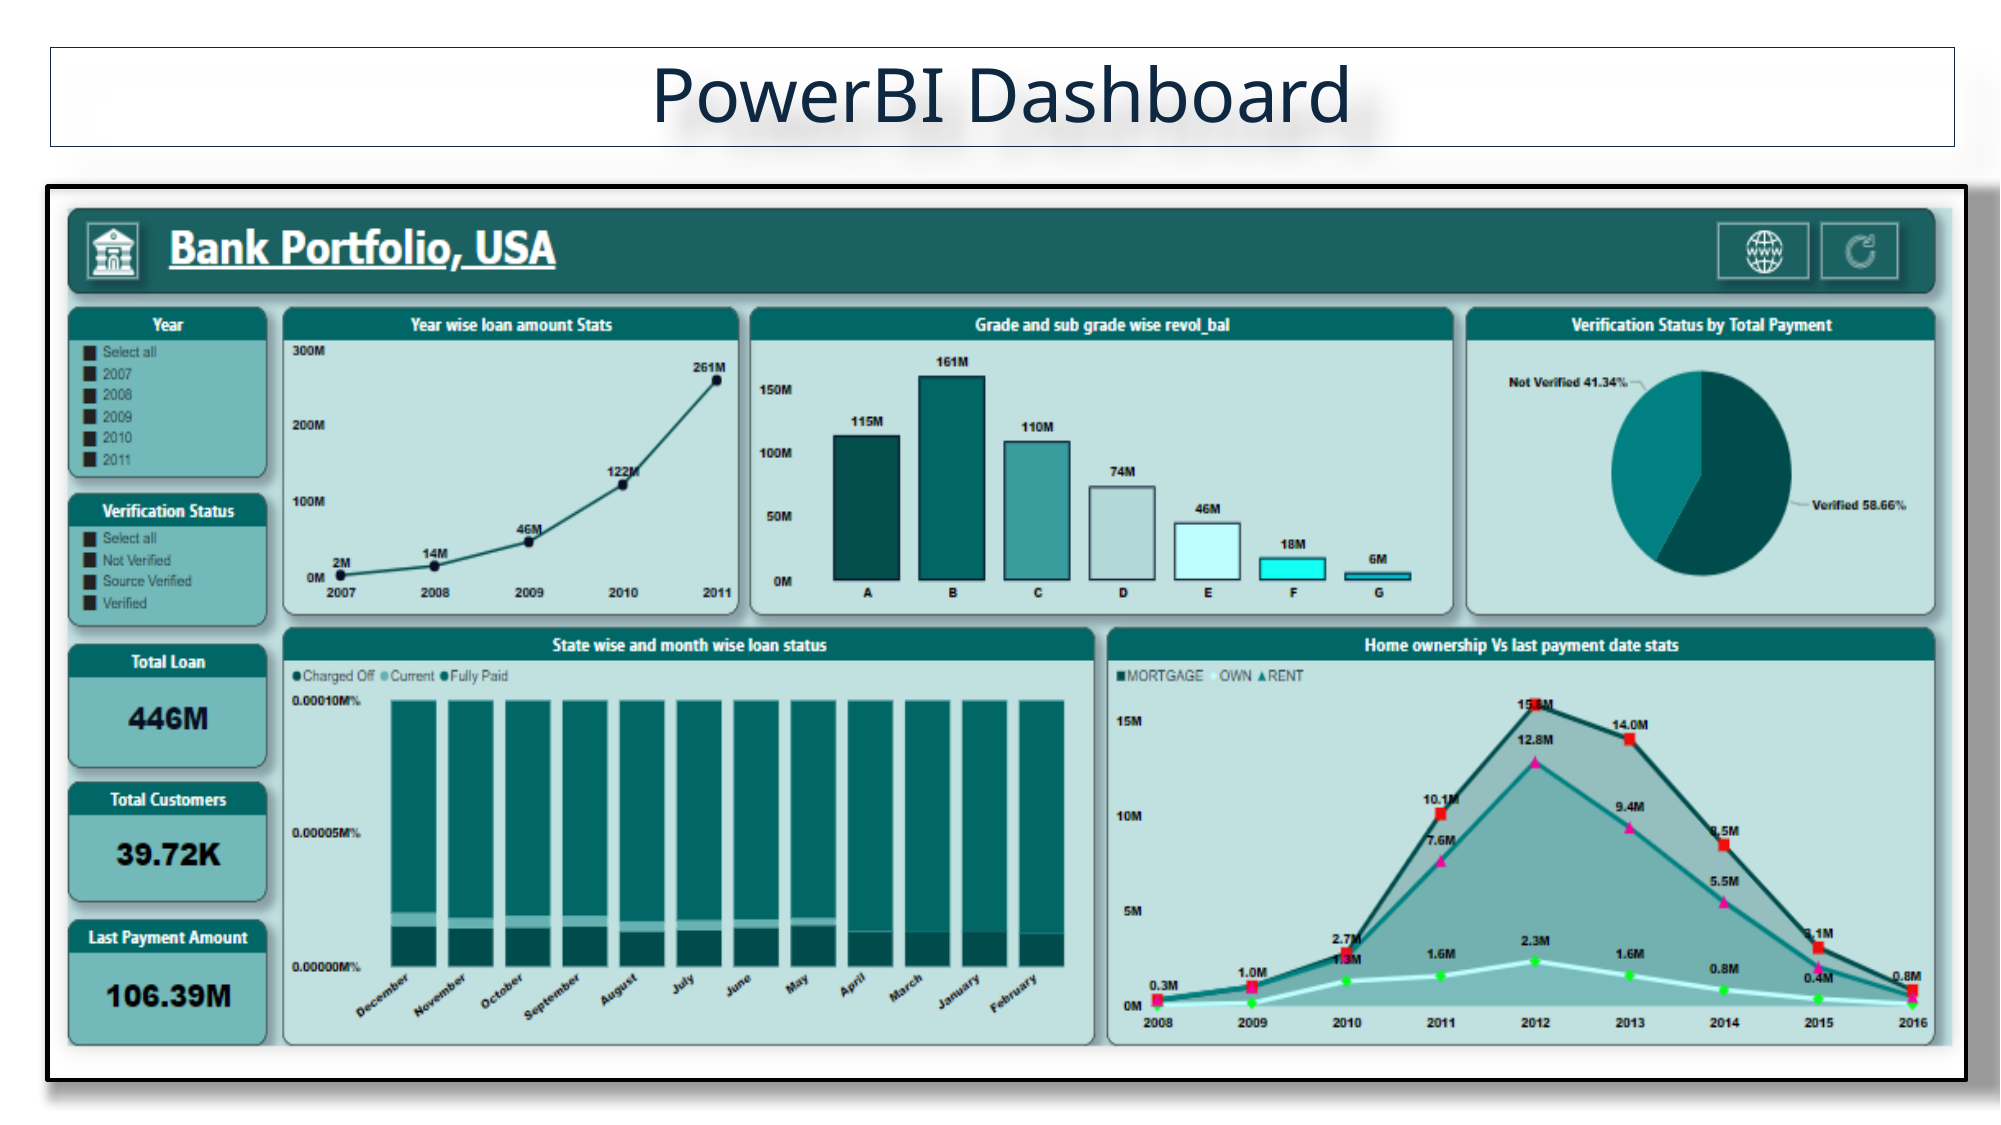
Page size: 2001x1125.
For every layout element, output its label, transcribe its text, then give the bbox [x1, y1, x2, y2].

title PowerBI Dashboard [50, 47, 1955, 147]
picture [49, 188, 1965, 1078]
